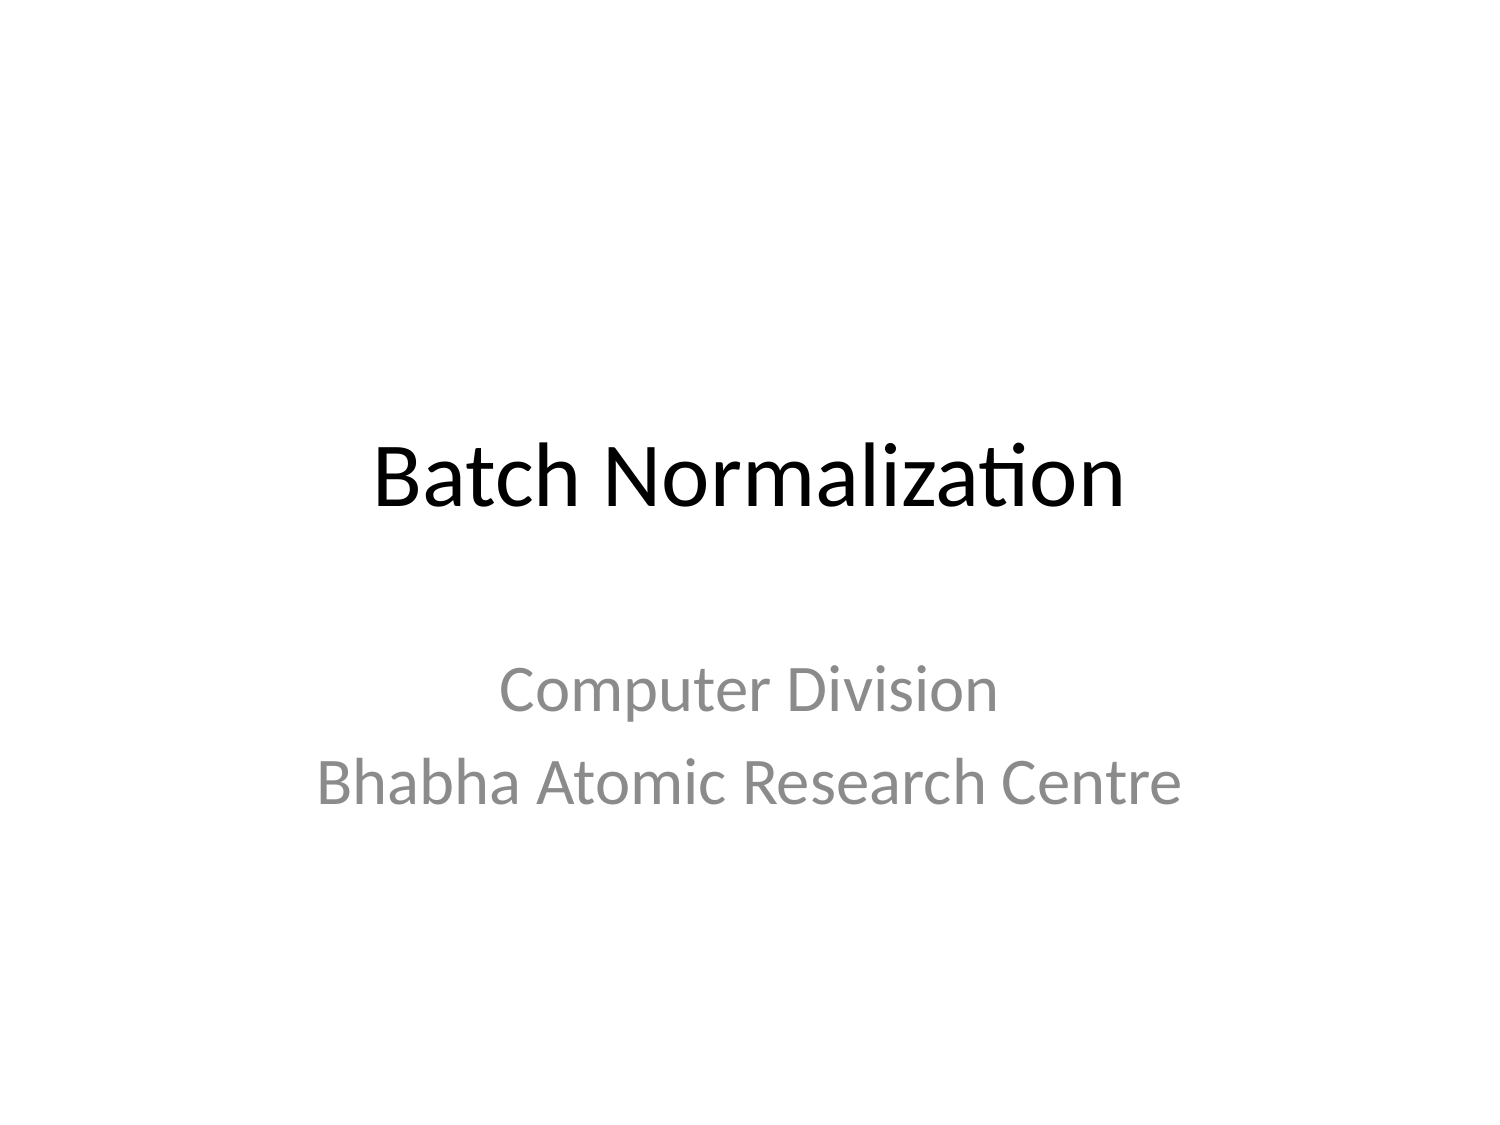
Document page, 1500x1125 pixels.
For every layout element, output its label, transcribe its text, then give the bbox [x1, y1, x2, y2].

subtitle Computer Division Bhabha Atomic Research Centre [225, 637, 1275, 925]
title Batch Normalization [87, 349, 1413, 591]
